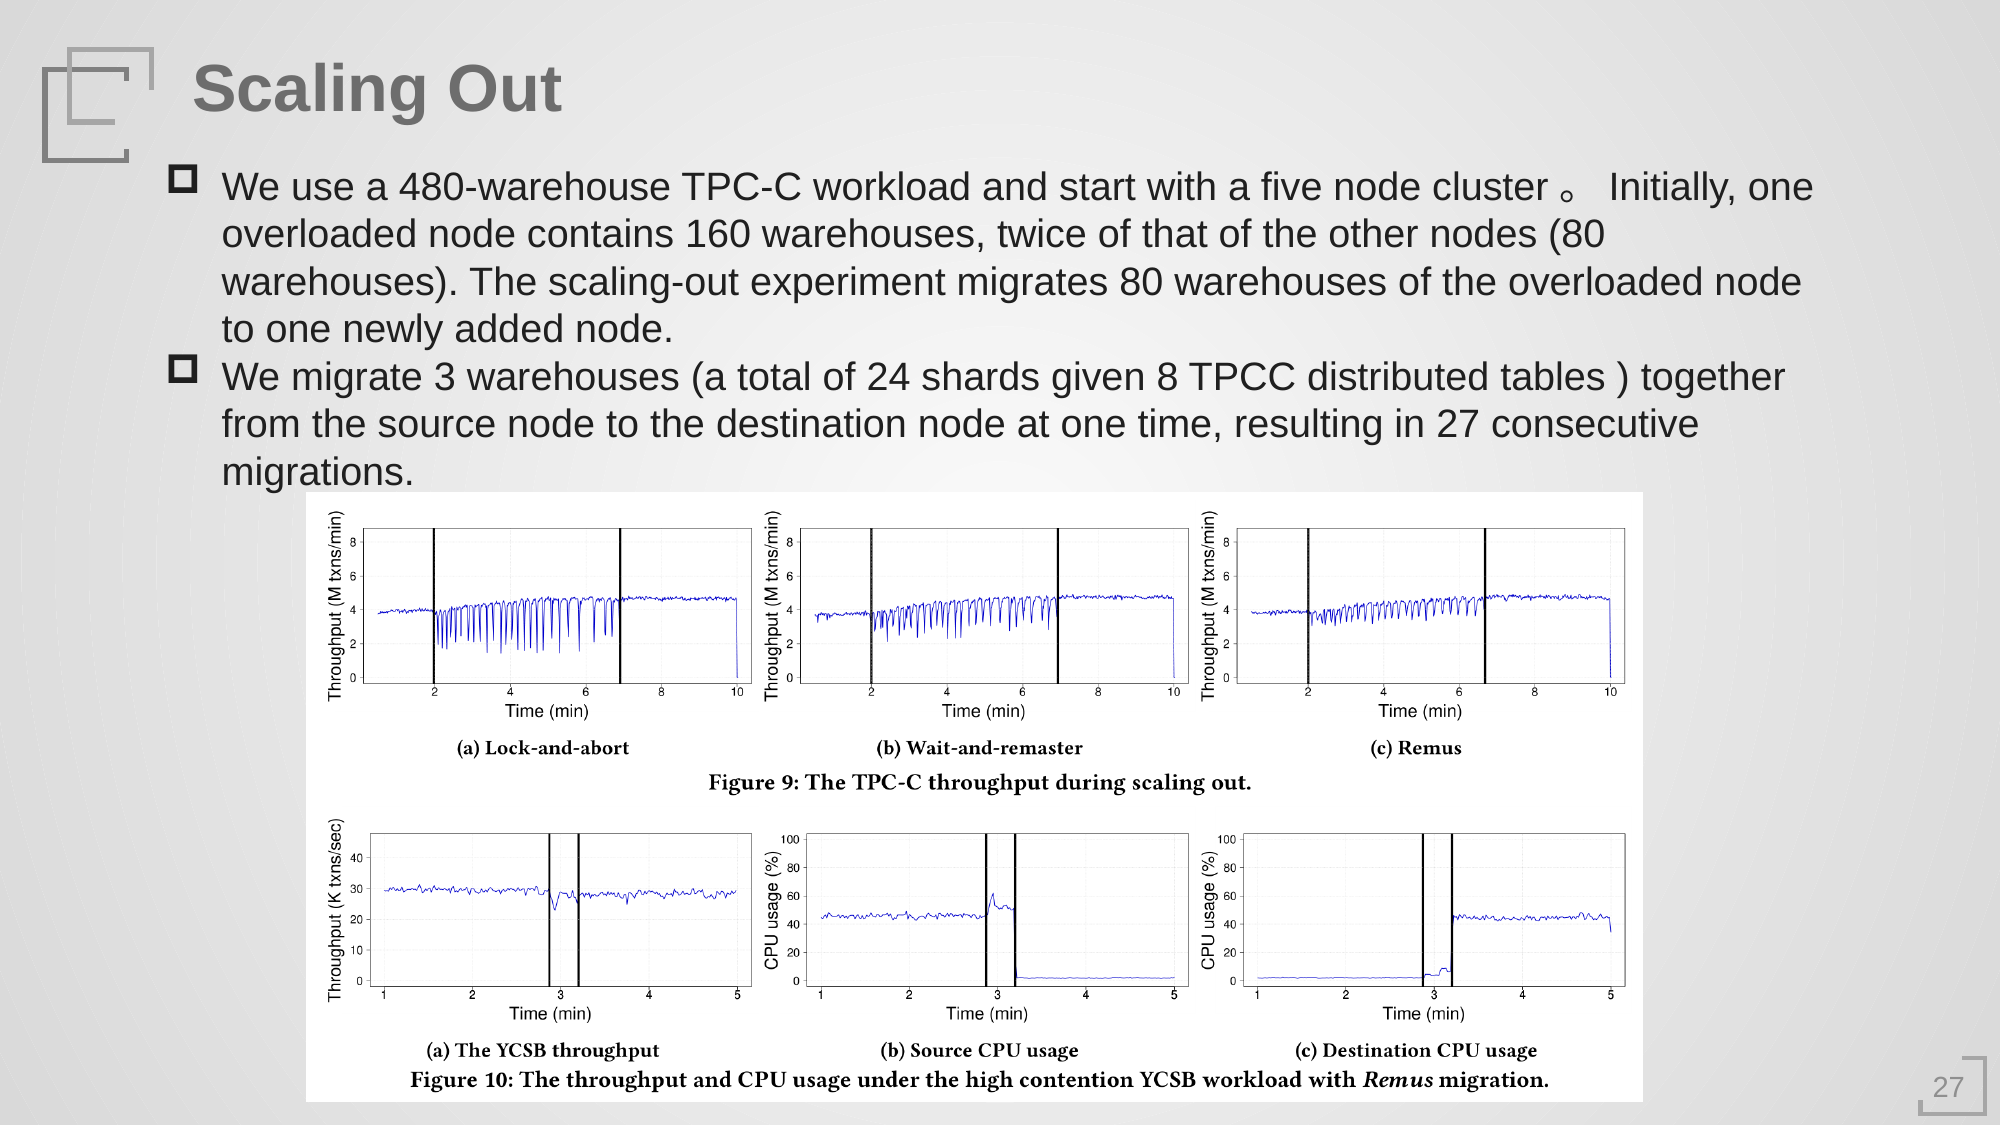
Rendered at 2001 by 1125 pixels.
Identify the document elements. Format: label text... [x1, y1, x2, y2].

text_box We use a 480-warehouse TPC-C workload and start with a five node cluster。Initially, one overloaded node contains 160 warehouses, twice of that of the other nodes (80 warehouses). The scaling-out experiment migrates 80 warehouses of the overloaded node to one newly added node. We migrate 3 warehouses (a total of 24 shards given 8 TPCC distributed tables ) together from the source node to the destination node at one time, resulting in 27 consecutive migrations. [150, 153, 1850, 501]
picture [306, 492, 1643, 1102]
text_box Scaling Out [177, 36, 579, 132]
